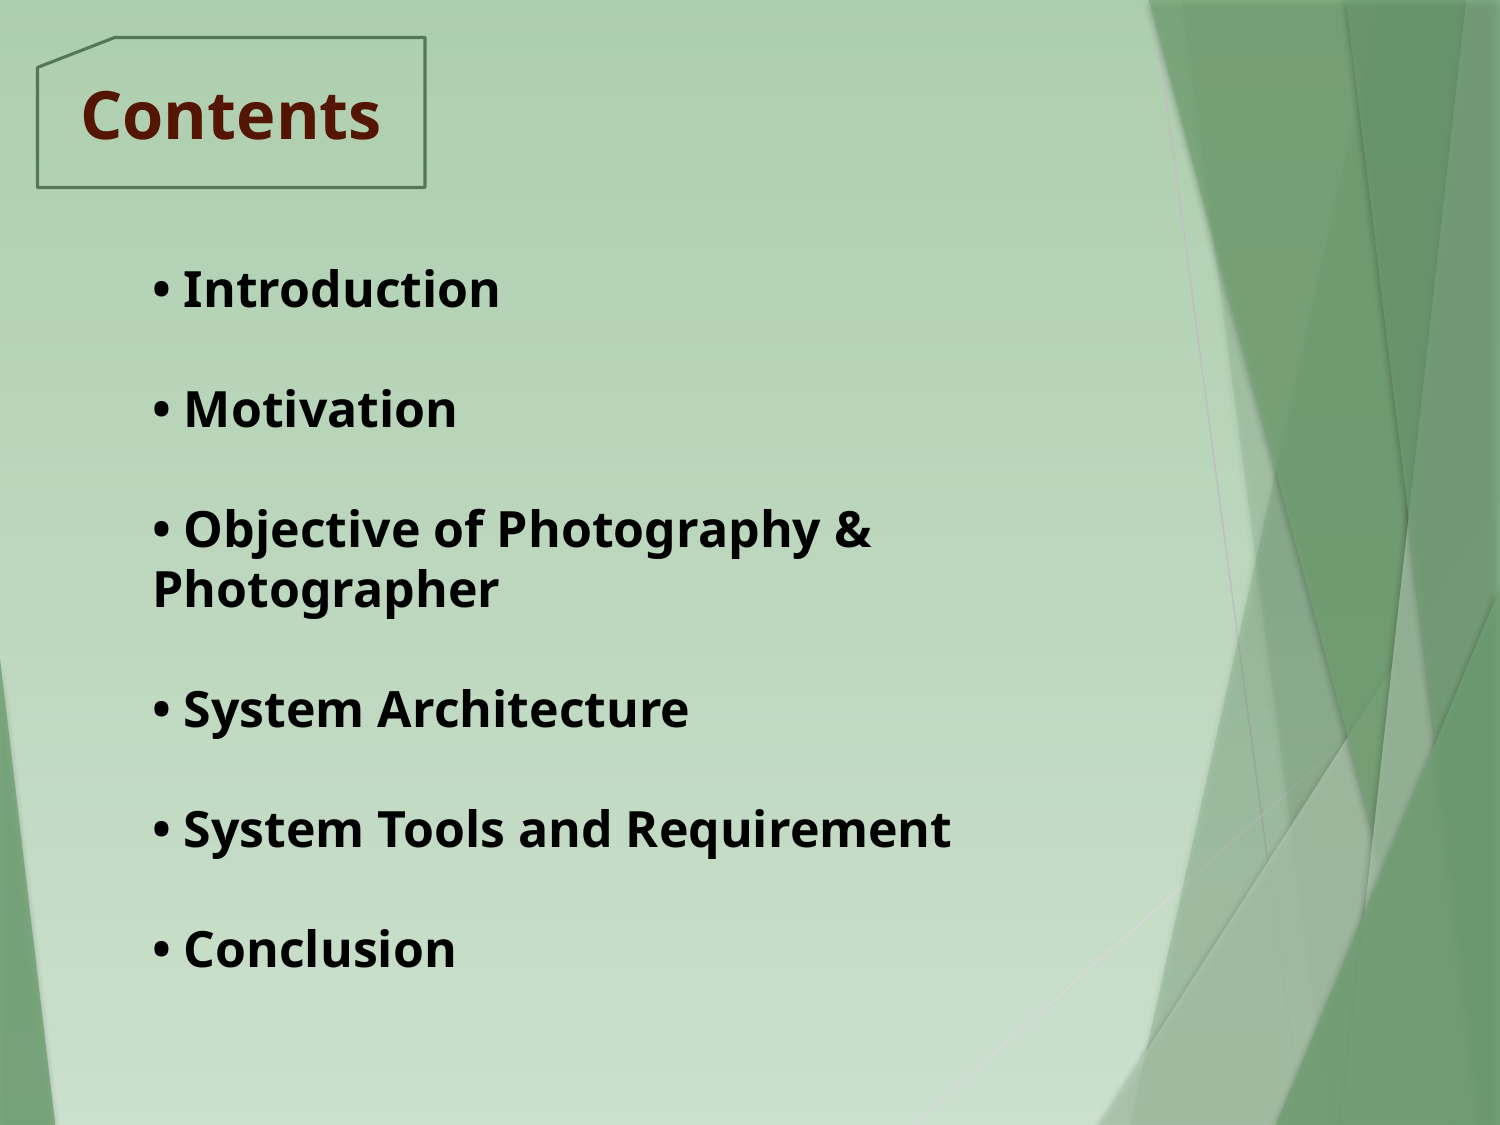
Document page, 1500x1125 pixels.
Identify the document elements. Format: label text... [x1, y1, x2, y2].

text_box Contents [35, 35, 427, 190]
text_box • Introduction • Motivation • Objective of Photography & Photographer • System Architecture • System Tools and Requirement • Conclusion [137, 249, 1225, 985]
